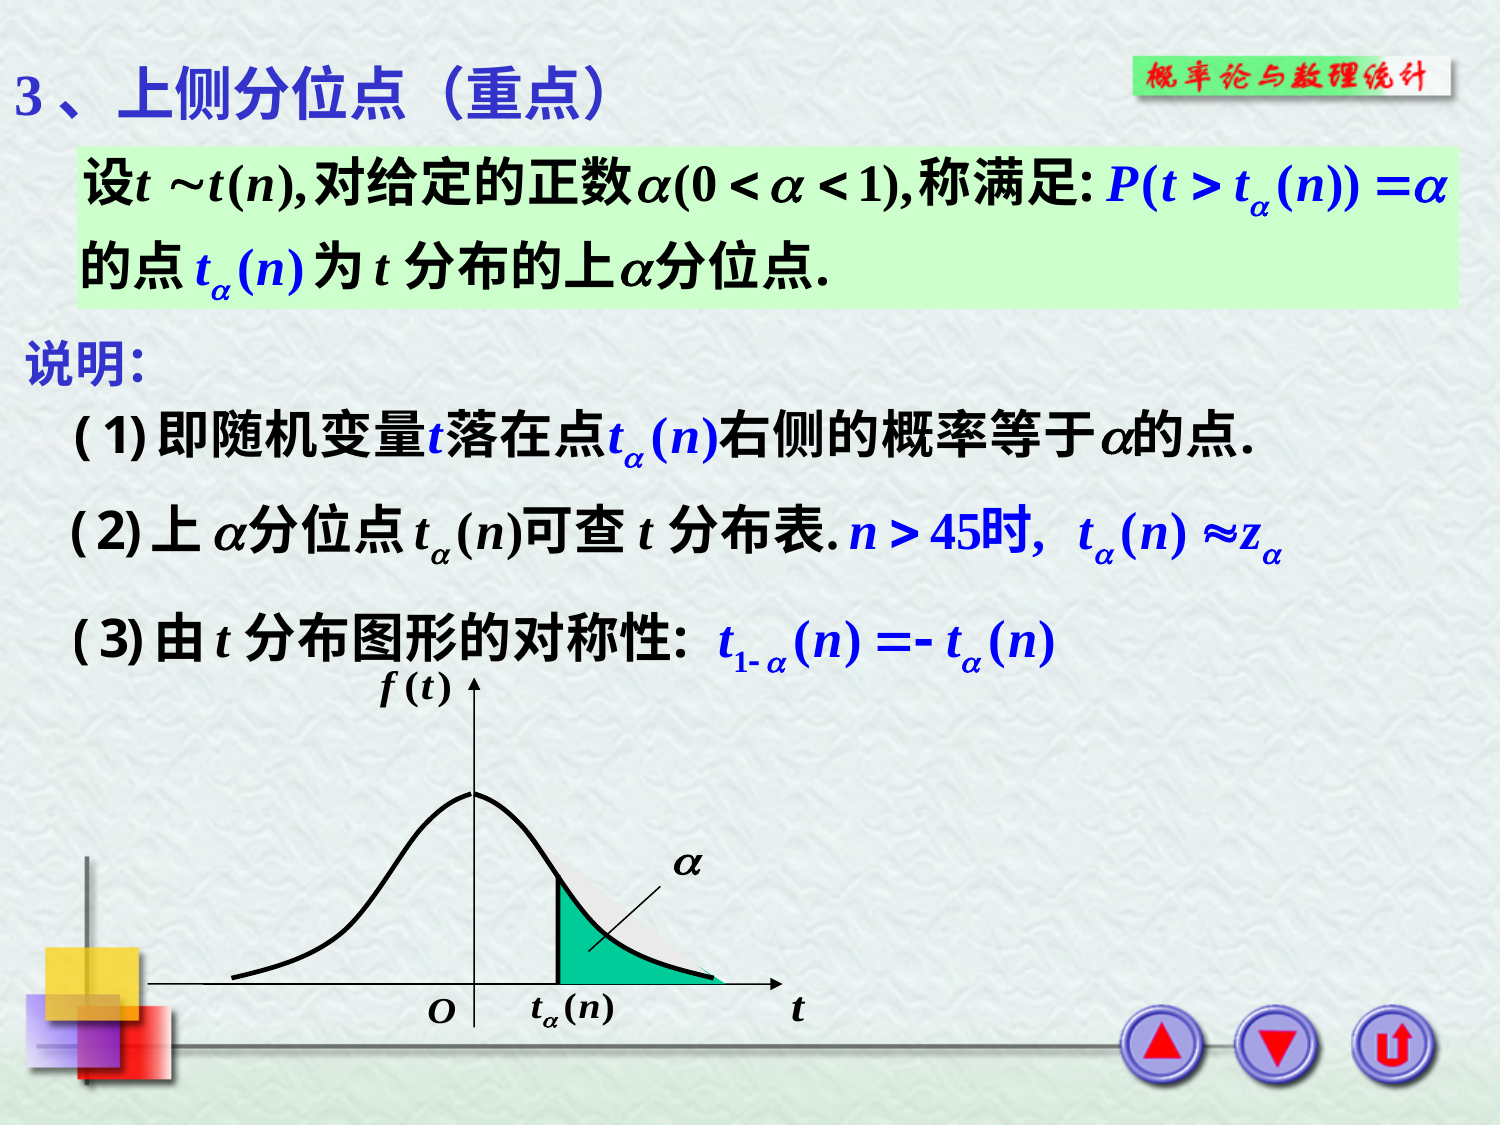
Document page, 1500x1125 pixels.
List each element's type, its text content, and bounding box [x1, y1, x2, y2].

text_box 3、上侧分位点（重点） [0, 50, 863, 135]
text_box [147, 685, 811, 1032]
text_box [76, 146, 1459, 309]
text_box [72, 491, 1292, 577]
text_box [74, 599, 1066, 685]
picture [0, 0, 1500, 1125]
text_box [76, 397, 1261, 480]
text_box 说明： [0, 324, 200, 400]
